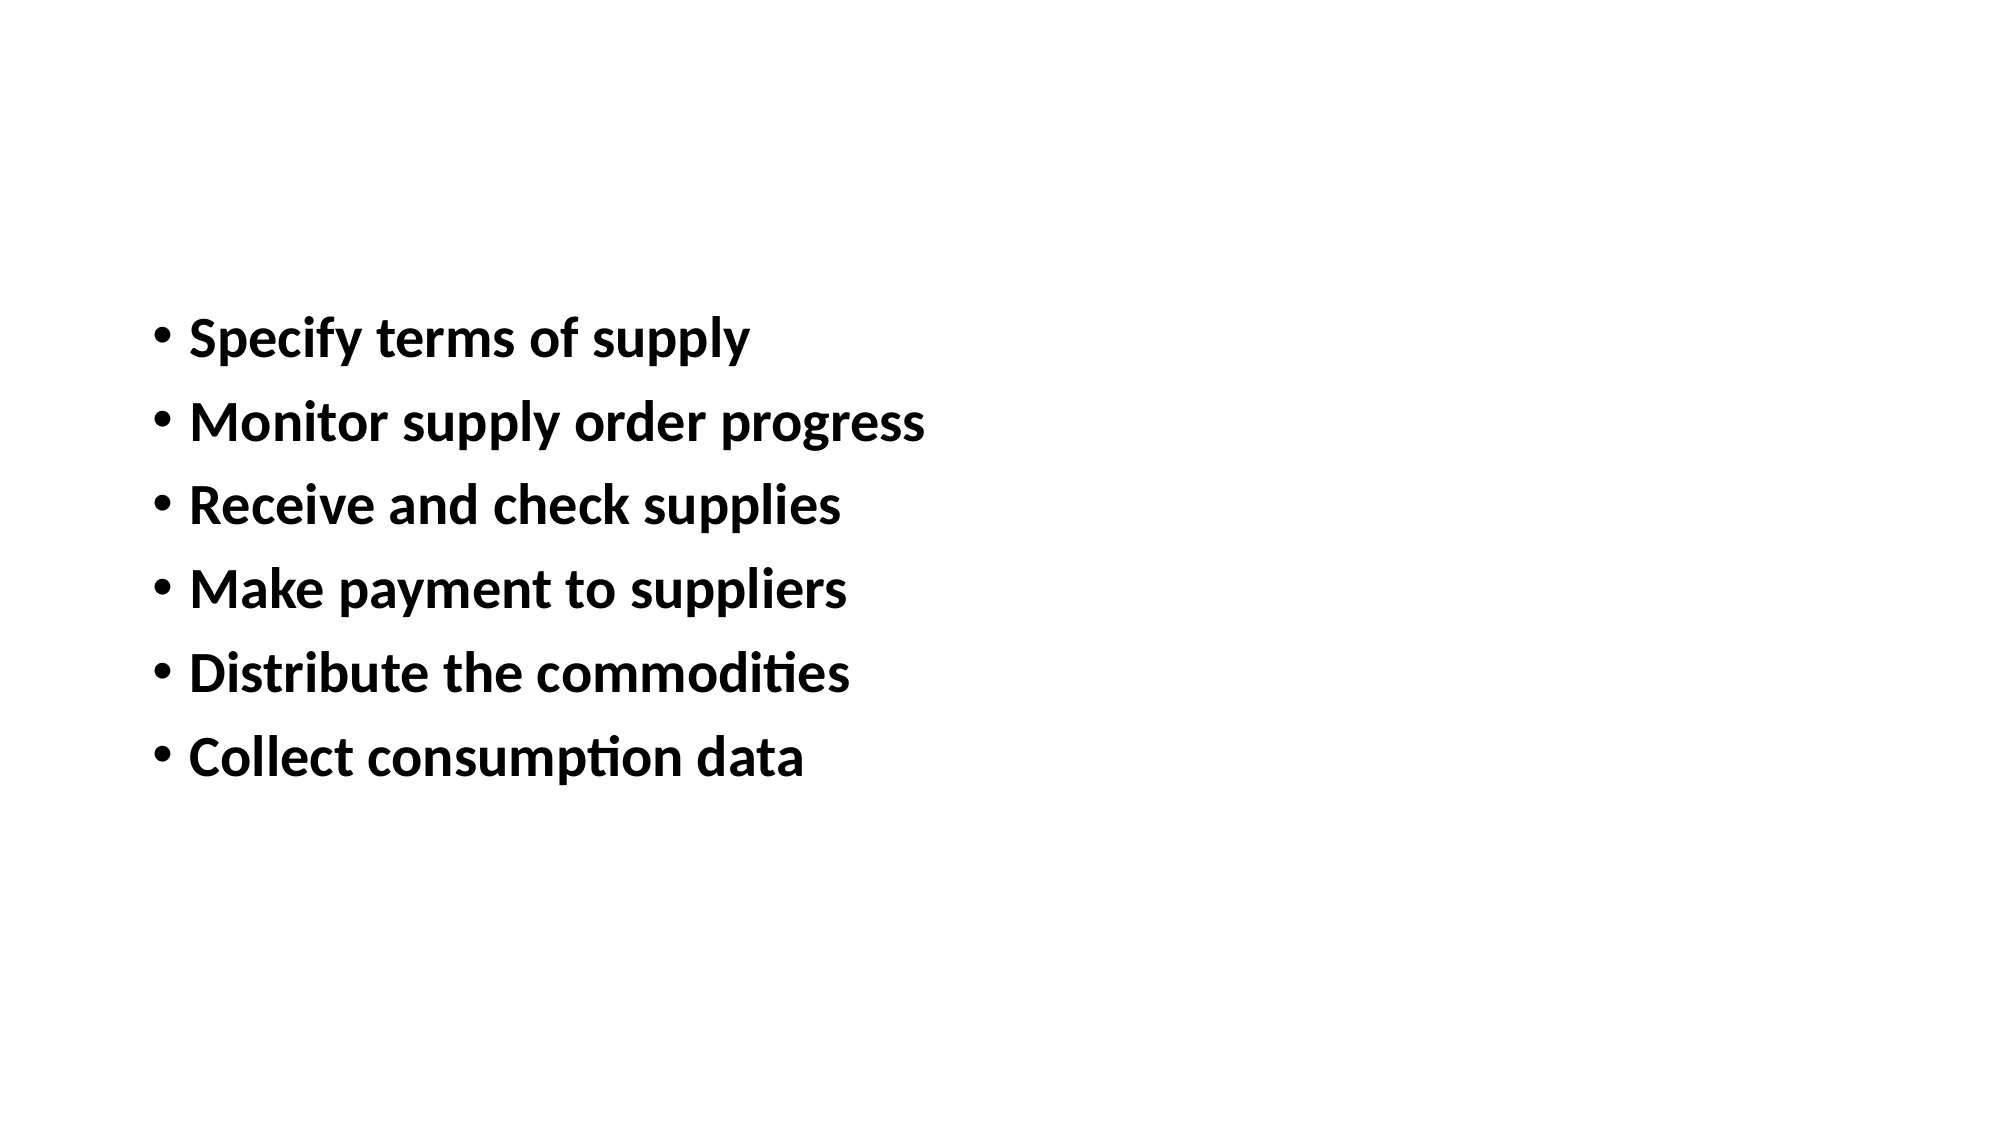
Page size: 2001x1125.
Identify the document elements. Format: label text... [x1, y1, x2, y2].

list Specify terms of supply Monitor supply order progress Receive and check supplies Make payment to suppliers Distribute the commodities Collect consumption data [137, 299, 1863, 1014]
